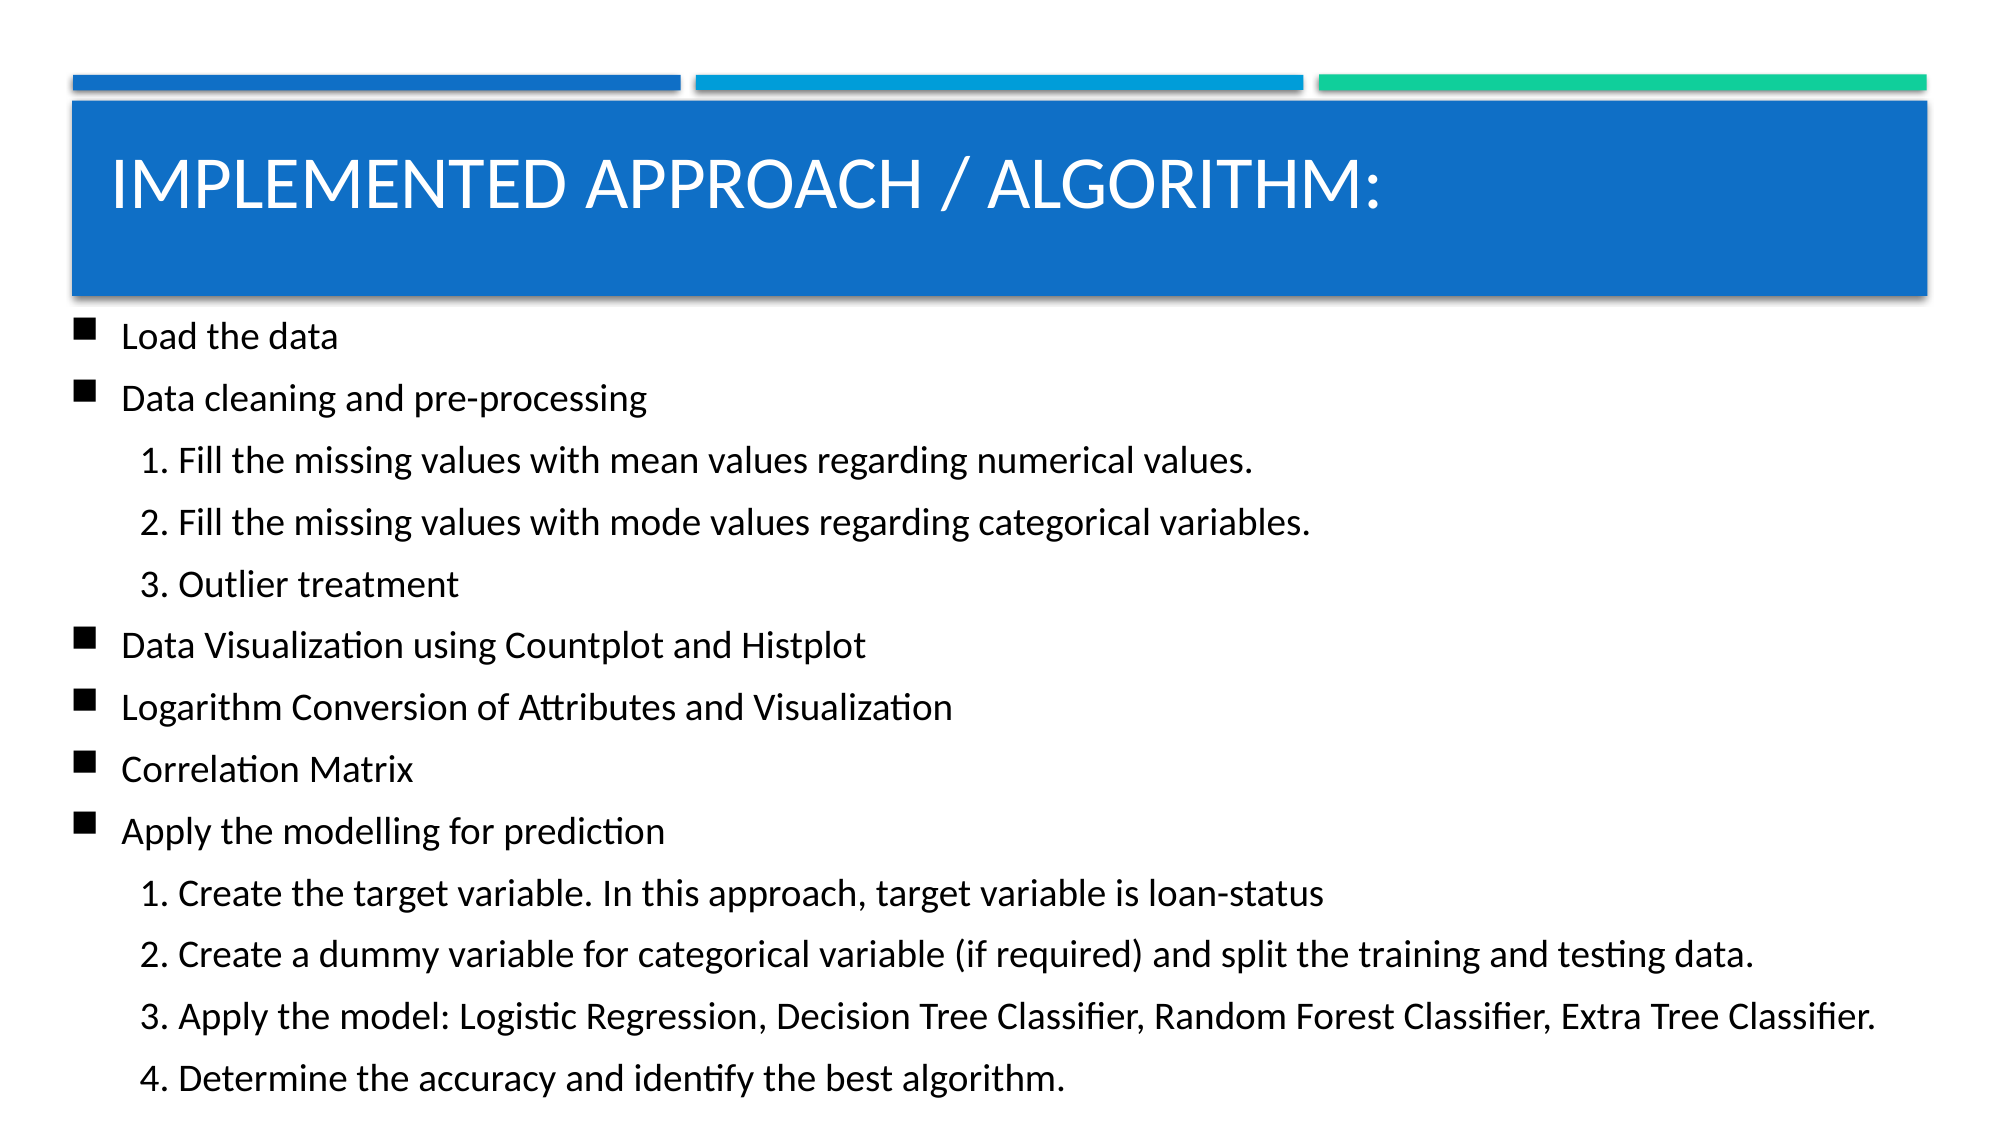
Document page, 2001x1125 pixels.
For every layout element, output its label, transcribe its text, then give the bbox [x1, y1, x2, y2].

list Load the data Data cleaning and pre-processing 1. Fill the missing values with mean values regarding numerical values. 2. Fill the missing values with mode values regarding categorical variables. 3. Outlier treatment Data Visualization using Countplot and Histplot Logarithm Conversion of Attributes and Visualization Correlation Matrix Apply the modelling for prediction 1. Create the target variable. In this approach, target variable is loan-status 2. Create a dummy variable for categorical variable (if required) and split the training and testing data. 3. Apply the model: Logistic Regression, Decision Tree Classifier, Random Forest Classifier, Extra Tree Classifier. 4. Determine the accuracy and identify the best algorithm. [54, 293, 1905, 1125]
title IMPLEMENTED APPROACH / ALGORITHM: [95, 65, 1905, 232]
